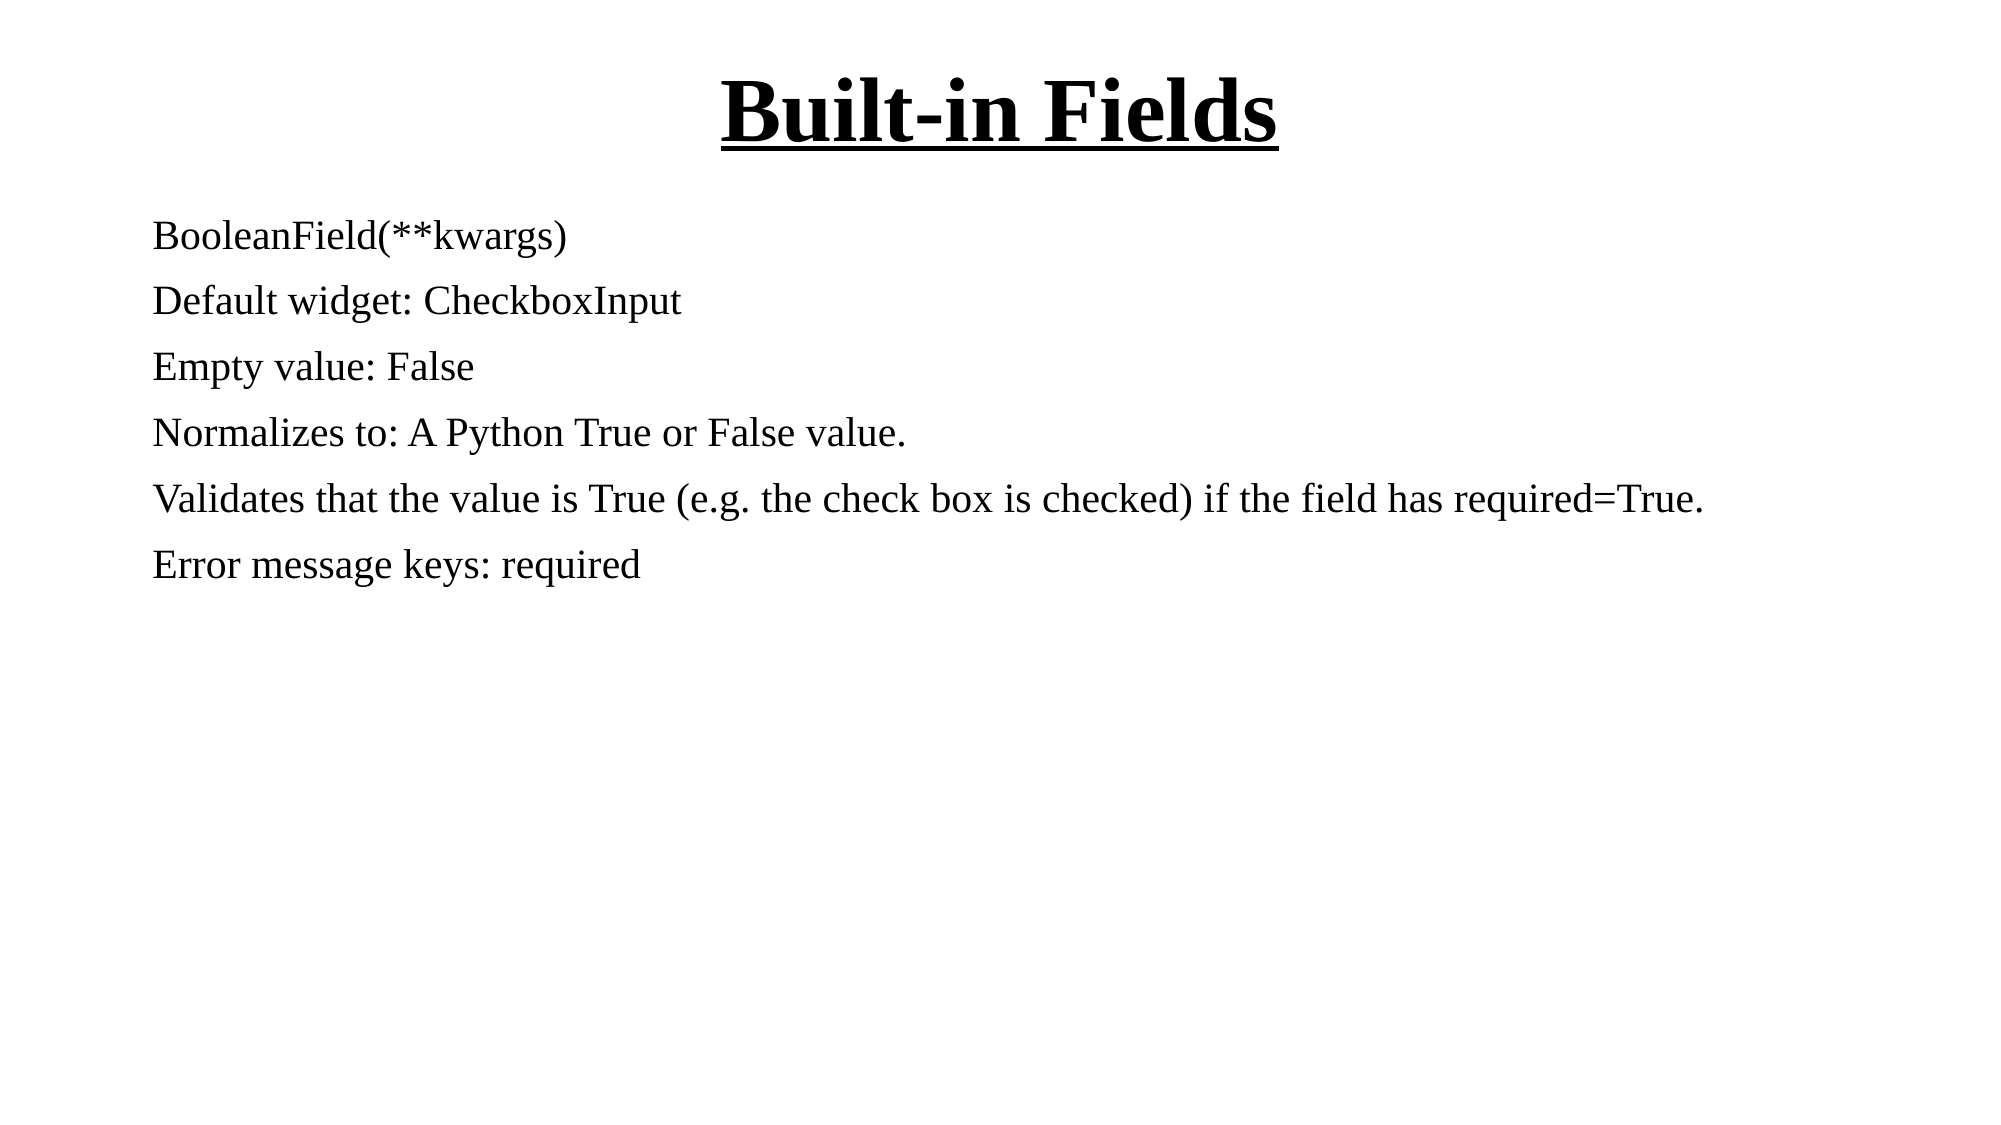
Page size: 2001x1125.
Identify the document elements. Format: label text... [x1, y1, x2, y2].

title Built-in Fields [137, 3, 1863, 205]
list BooleanField(**kwargs) Default widget: CheckboxInput Empty value: False Normalizes to: A Python True or False value. Validates that the value is True (e.g. the check box is checked) if the field has required=True. Error message keys: required [137, 205, 1863, 920]
